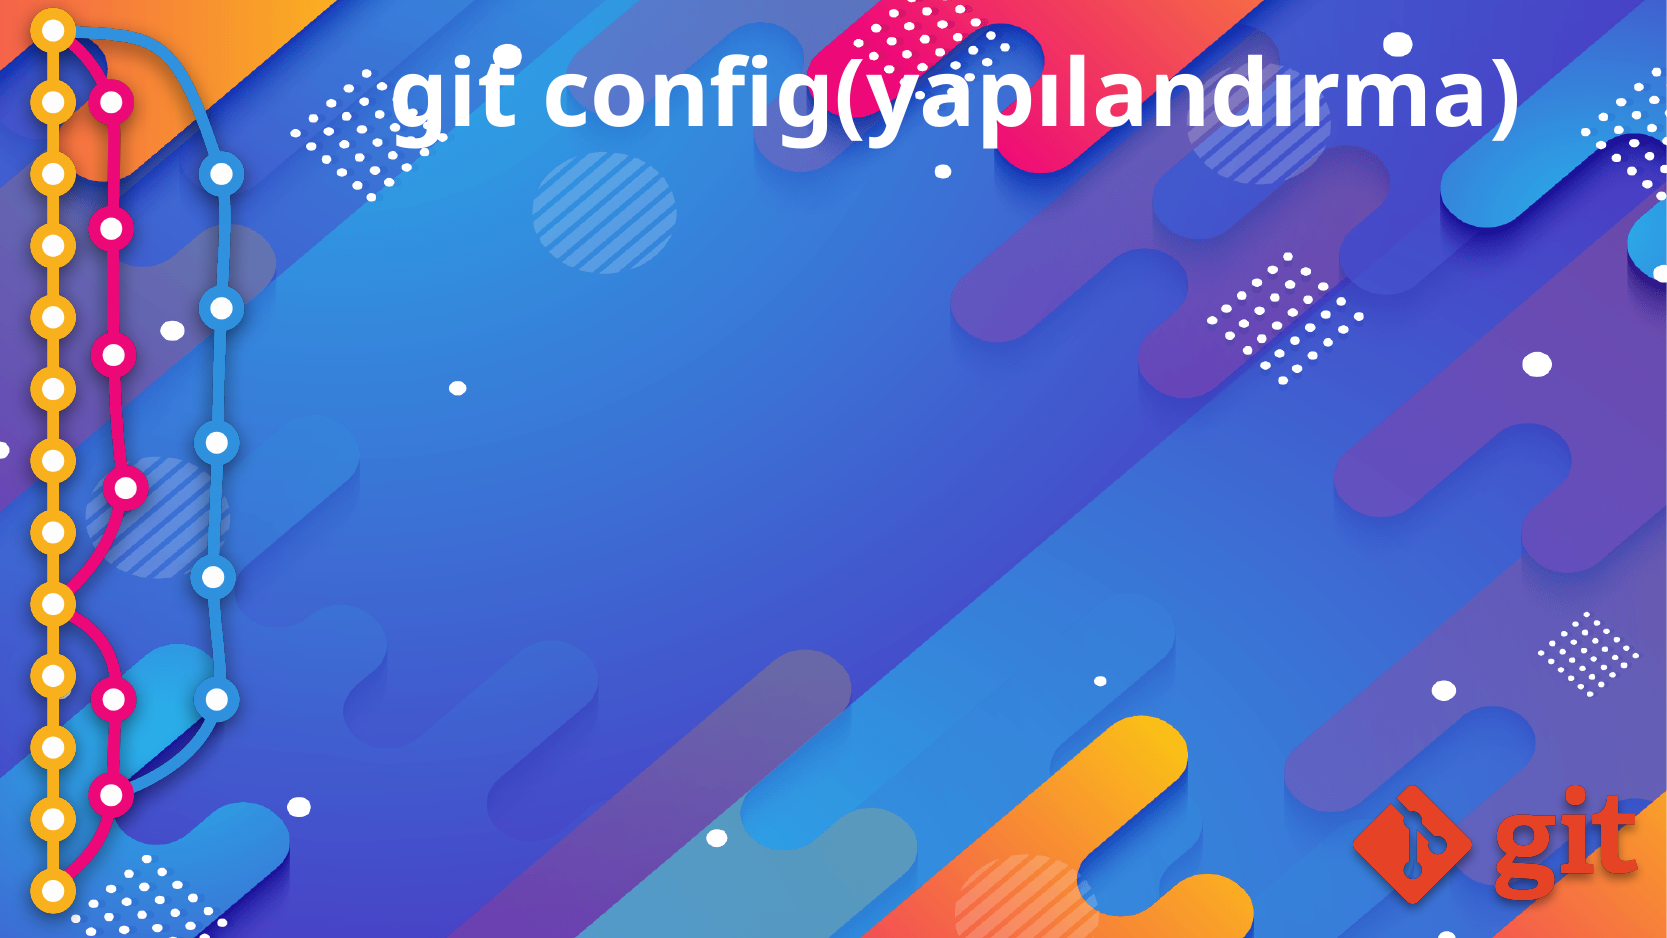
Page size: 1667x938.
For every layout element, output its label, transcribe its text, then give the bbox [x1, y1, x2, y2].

picture [0, 0, 1667, 938]
text_box git config(yapılandırma) [374, 25, 1537, 153]
